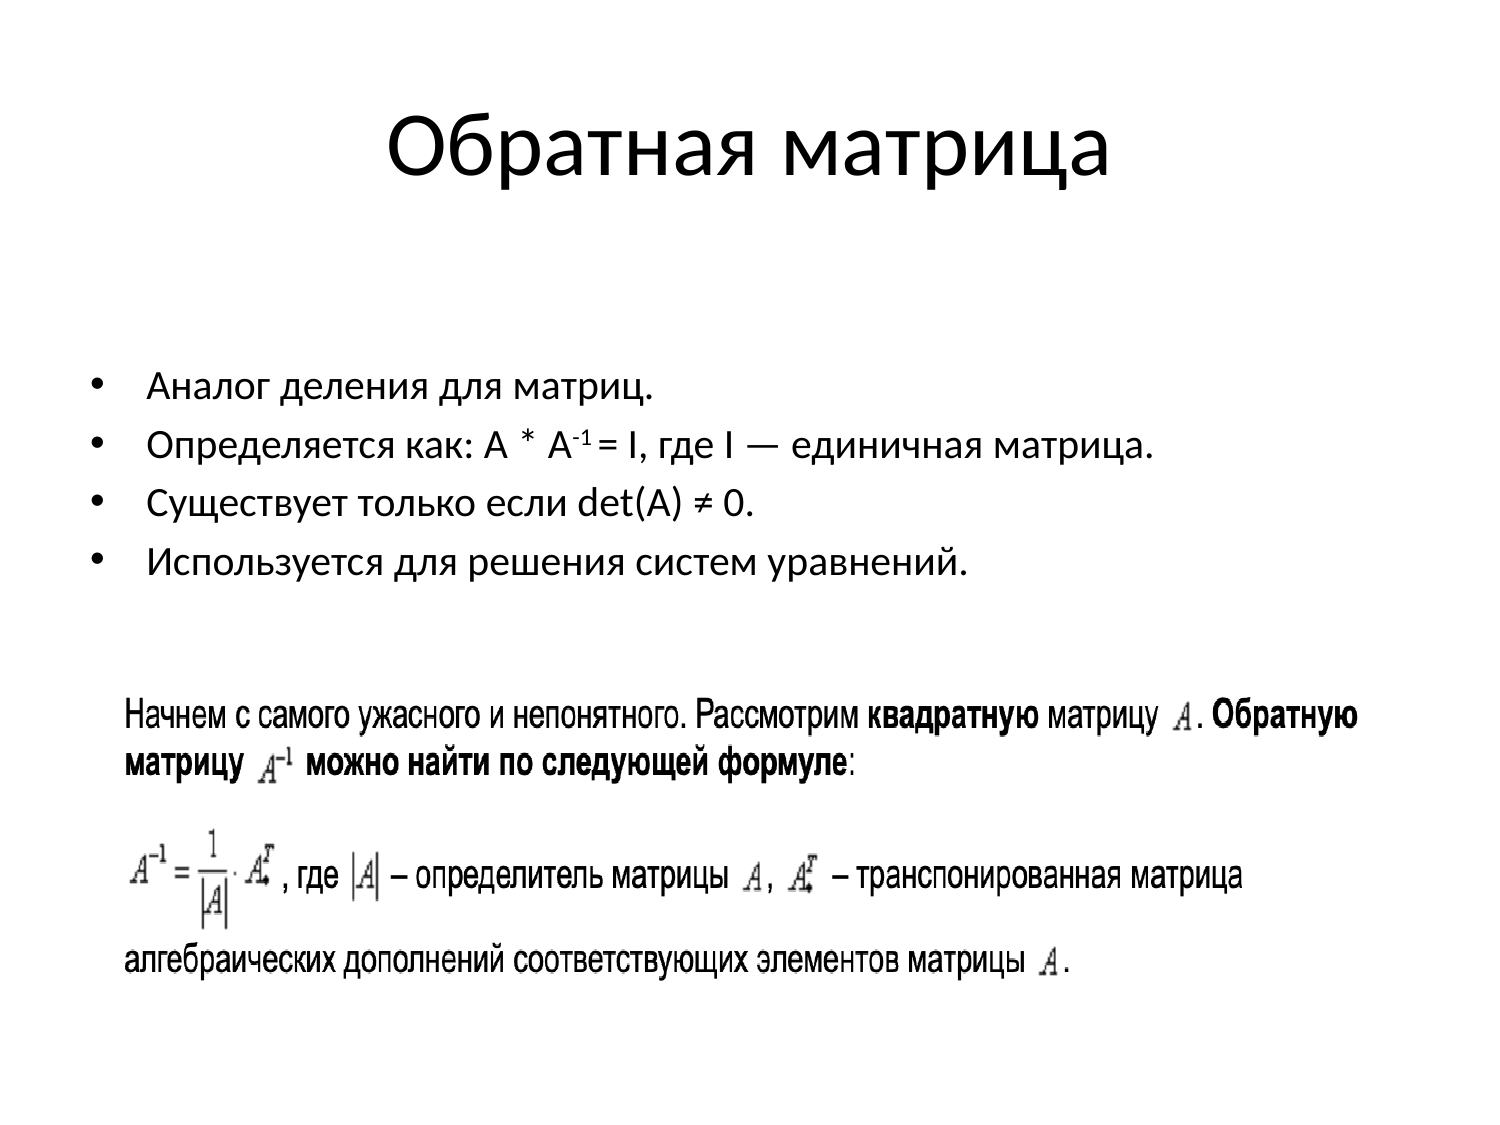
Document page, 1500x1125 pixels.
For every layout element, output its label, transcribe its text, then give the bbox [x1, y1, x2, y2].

picture [112, 681, 1388, 1006]
title Обратная матрица [75, 45, 1425, 233]
list Аналог деления для матриц. Определяется как: A * A-1 = I, где I — единичная матрица. Существует только если det(A) ≠ 0. Используется для решения систем уравнений. [75, 262, 1425, 1005]
